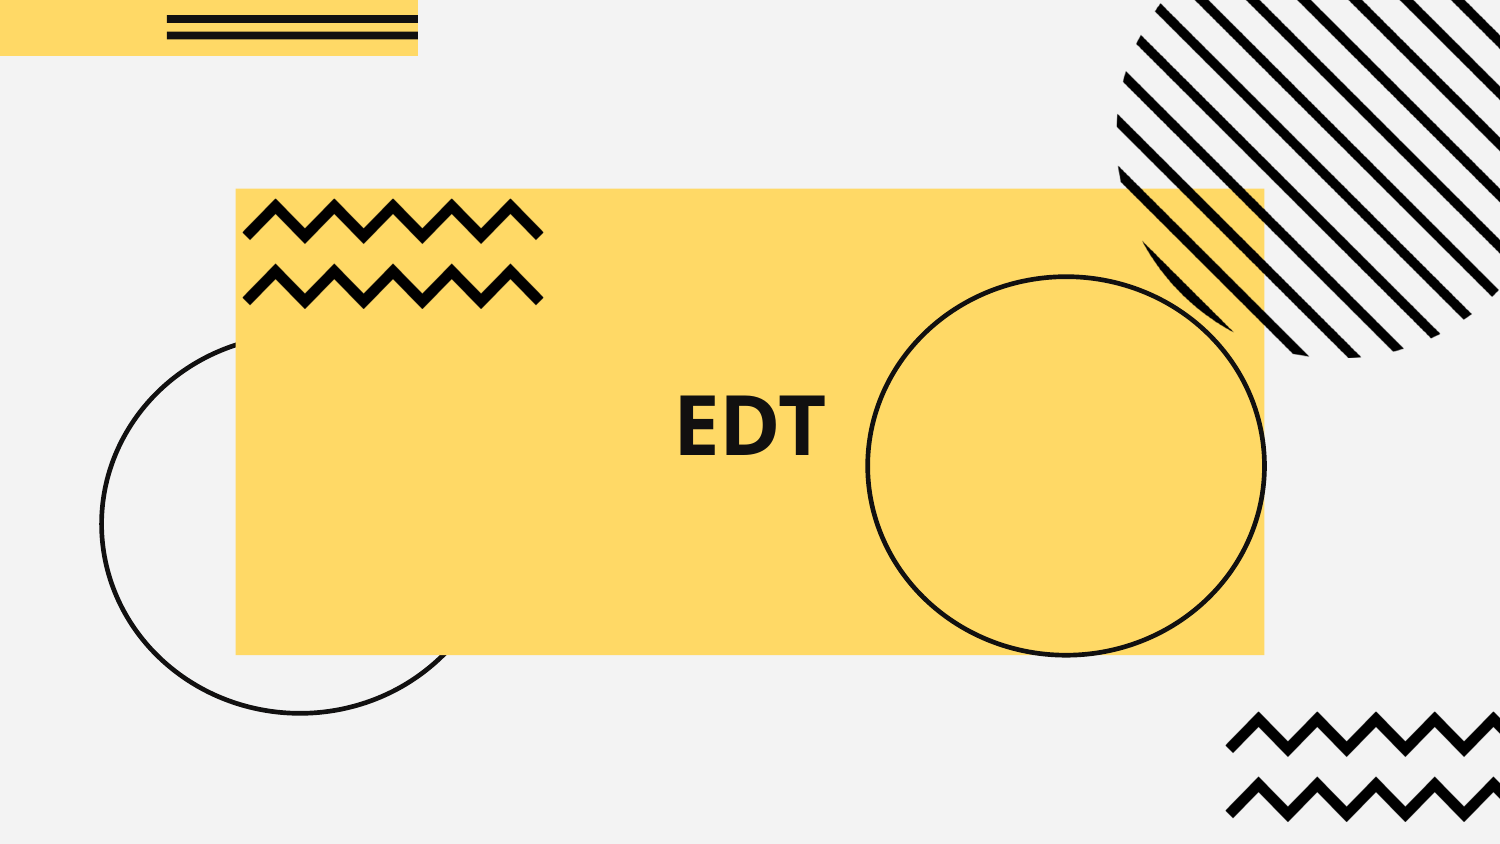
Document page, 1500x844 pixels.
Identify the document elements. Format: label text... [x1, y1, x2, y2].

subtitle EDT [1254, 403, 1265, 452]
picture [235, 188, 556, 314]
subtitle EDT [235, 188, 1081, 656]
subtitle EDT [1076, 480, 1265, 656]
text_box [867, 276, 1265, 656]
picture [1086, 0, 1500, 395]
picture [1217, 701, 1500, 827]
text_box [101, 345, 443, 714]
